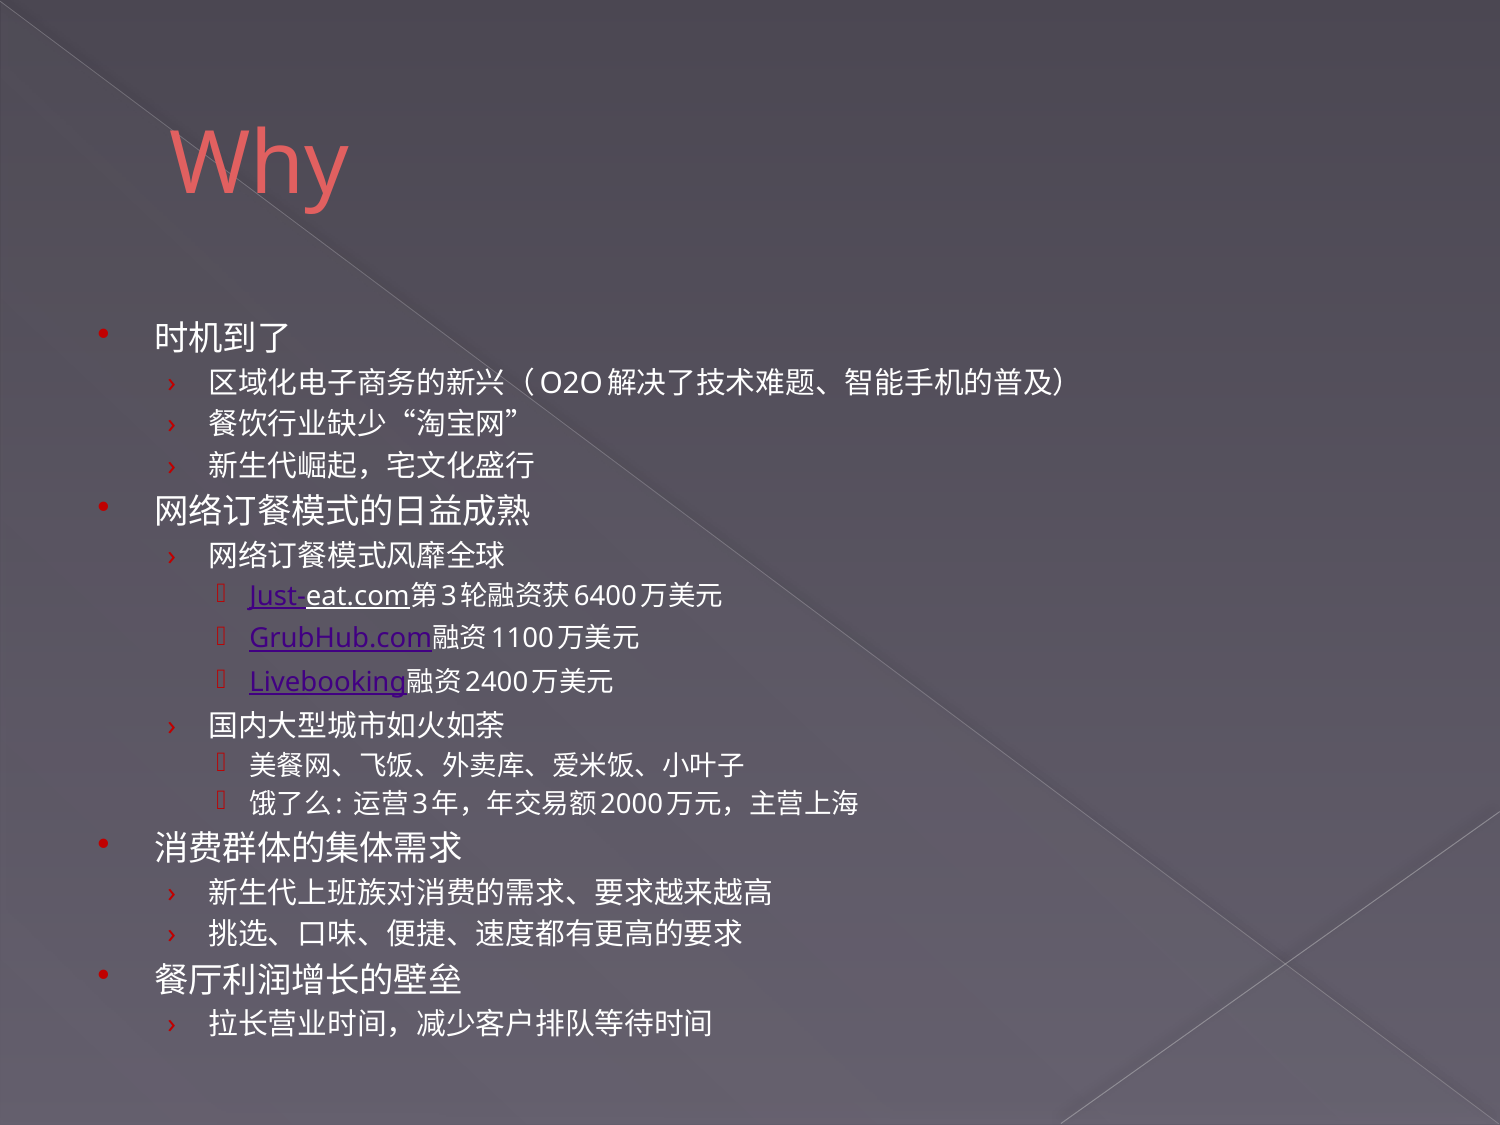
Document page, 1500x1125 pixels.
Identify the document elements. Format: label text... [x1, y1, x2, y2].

list 时机到了 区域化电子商务的新兴（O2O解决了技术难题、智能手机的普及） 餐饮行业缺少“淘宝网” 新生代崛起，宅文化盛行 网络订餐模式的日益成熟 网络订餐模式风靡全球 Just-eat.com第3轮融资获6400万美元 GrubHub.com融资1100万美元 Livebooking融资2400万美元 国内大型城市如火如荼 美餐网、飞饭、外卖库、爱米饭、小叶子 饿了么: 运营3年，年交易额2000万元，主营上海 消费群体的集体需求 新生代上班族对消费的需求、要求越来越高 挑选、口味、便捷、速度都有更高的要求 餐厅利润增长的壁垒 拉长营业时间，减少客户排队等待时间 [75, 308, 1425, 1059]
title Why [75, 43, 1425, 274]
